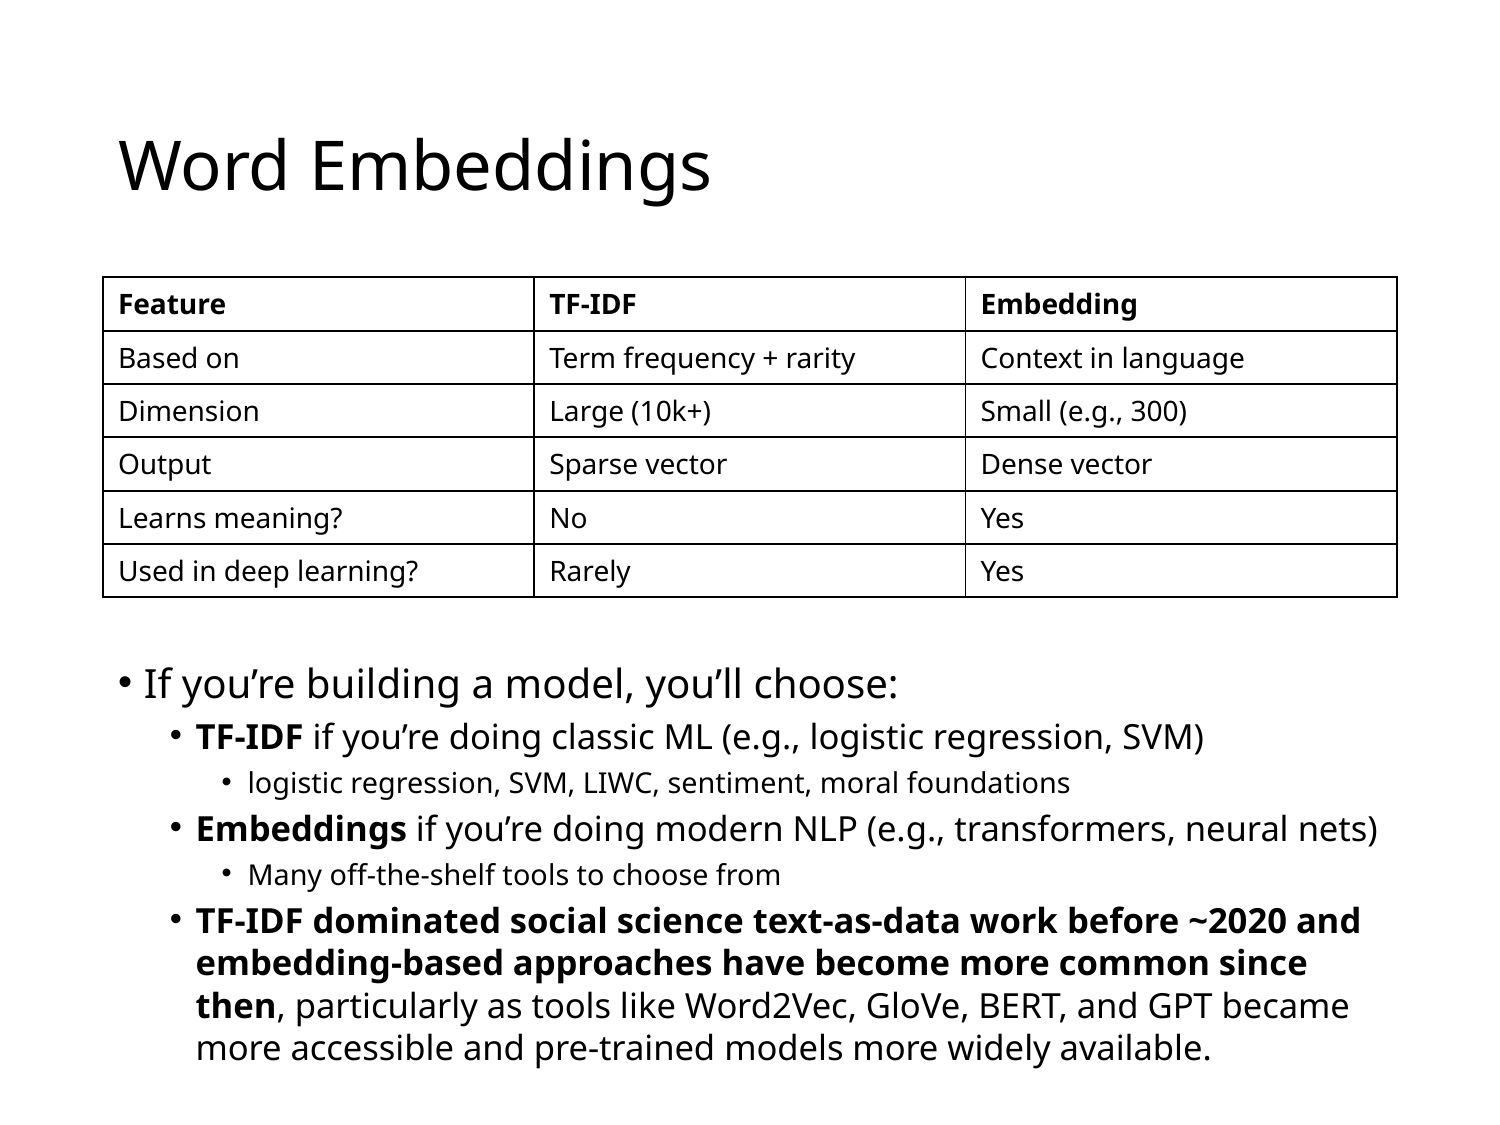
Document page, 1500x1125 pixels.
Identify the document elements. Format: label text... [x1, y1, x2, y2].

table_header TF-IDF [535, 278, 965, 330]
table_cell Context in language [966, 332, 1396, 383]
table_cell Term frequency + rarity [535, 332, 965, 383]
table_cell Based on [104, 332, 533, 383]
table_cell Dense vector [966, 438, 1396, 490]
list If you’re building a model, you’ll choose: TF-IDF if you’re doing classic ML (e.g., logistic regression, SVM) logistic regression, SVM, LIWC, sentiment, moral foundations Embeddings if you’re doing modern NLP (e.g., transformers, neural nets) Many off-the-shelf tools to choose from TF-IDF dominated social science text-as-data work before ~2020 and embedding-based approaches have become more common since then, particularly as tools like Word2Vec, GloVe, BERT, and GPT became more accessible and pre-trained models more widely available. [103, 652, 1397, 1125]
table_cell Output [104, 438, 533, 490]
table_cell Dimension [104, 385, 533, 436]
table_cell Yes [966, 492, 1396, 543]
table_cell Sparse vector [535, 438, 965, 490]
table_cell Small (e.g., 300) [966, 385, 1396, 436]
title Word Embeddings [103, 59, 1397, 276]
table_cell Rarely [535, 545, 965, 596]
table_header Feature [104, 278, 533, 330]
table_cell Yes [966, 545, 1396, 596]
table_header Embedding [966, 278, 1396, 330]
table_cell Learns meaning? [104, 492, 533, 543]
table_cell No [535, 492, 965, 543]
table_cell Large (10k+) [535, 385, 965, 436]
table_cell Used in deep learning? [104, 545, 533, 596]
